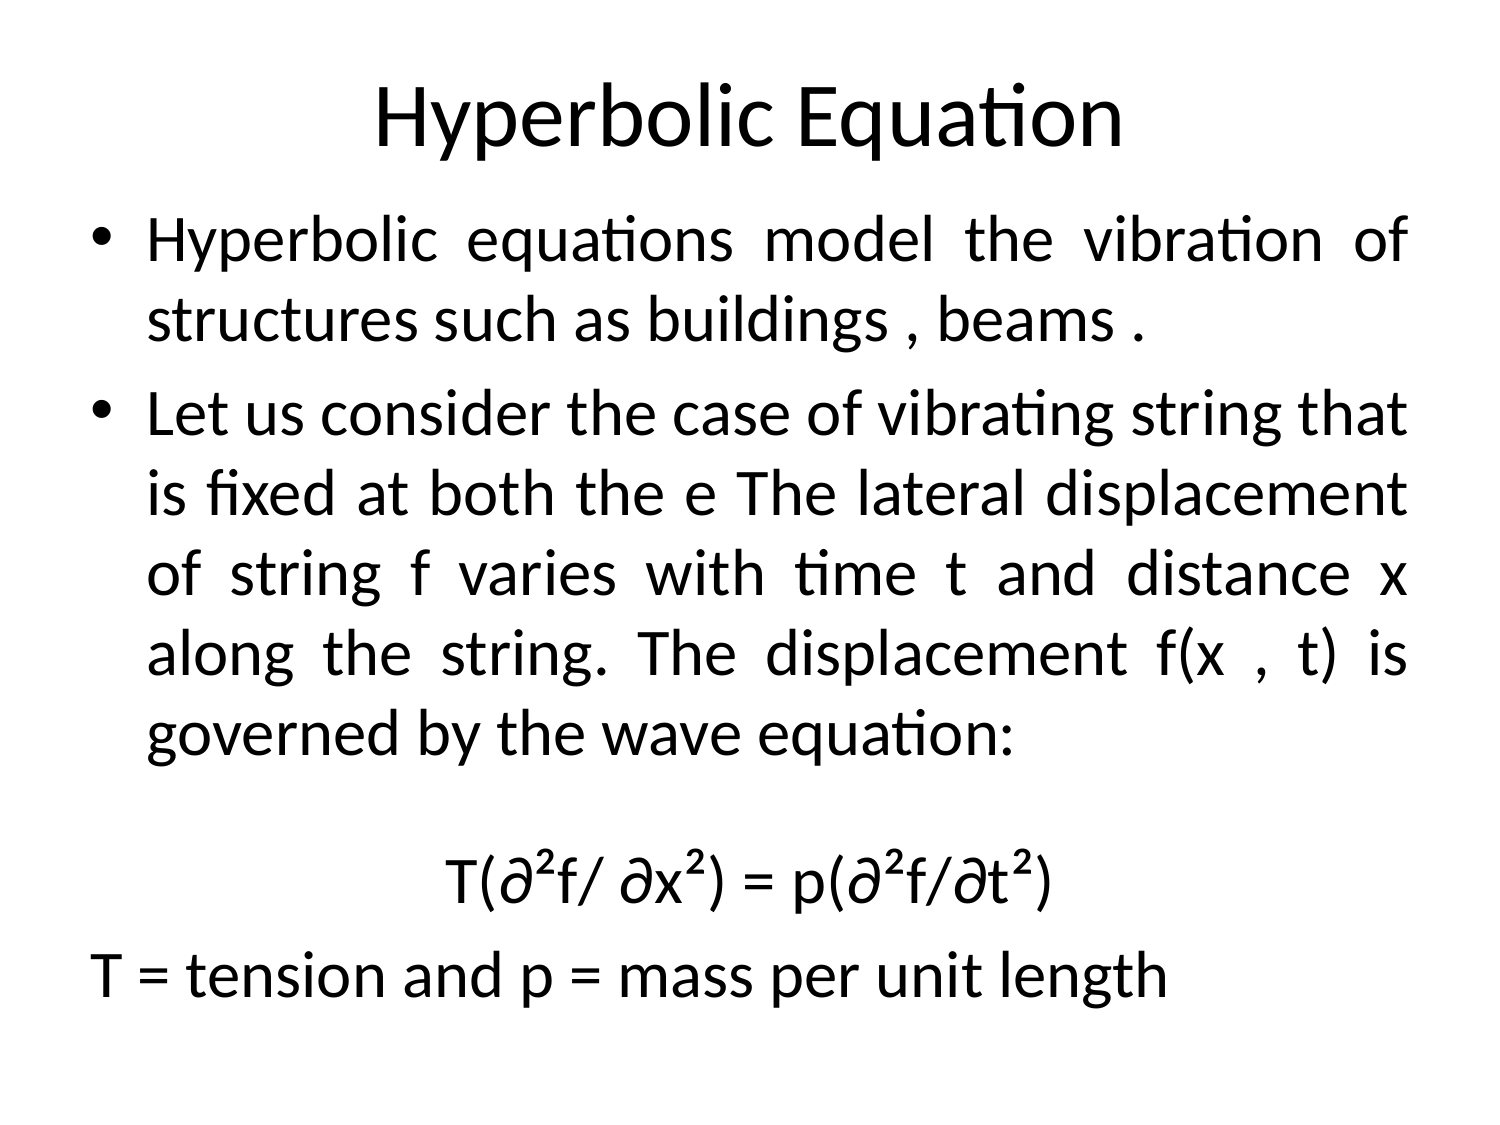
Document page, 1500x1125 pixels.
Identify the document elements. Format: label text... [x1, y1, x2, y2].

list Hyperbolic equations model the vibration of structures such as buildings , beams . Let us consider the case of vibrating string that is fixed at both the e The lateral displacement of string f varies with time t and distance x along the string. The displacement f(x , t) is governed by the wave equation: T(∂₂f/ ∂x₂) = p(∂₂f/∂t₂) T = tension and p = mass per unit length [75, 187, 1425, 1088]
title Hyperbolic Equation [75, 45, 1425, 175]
